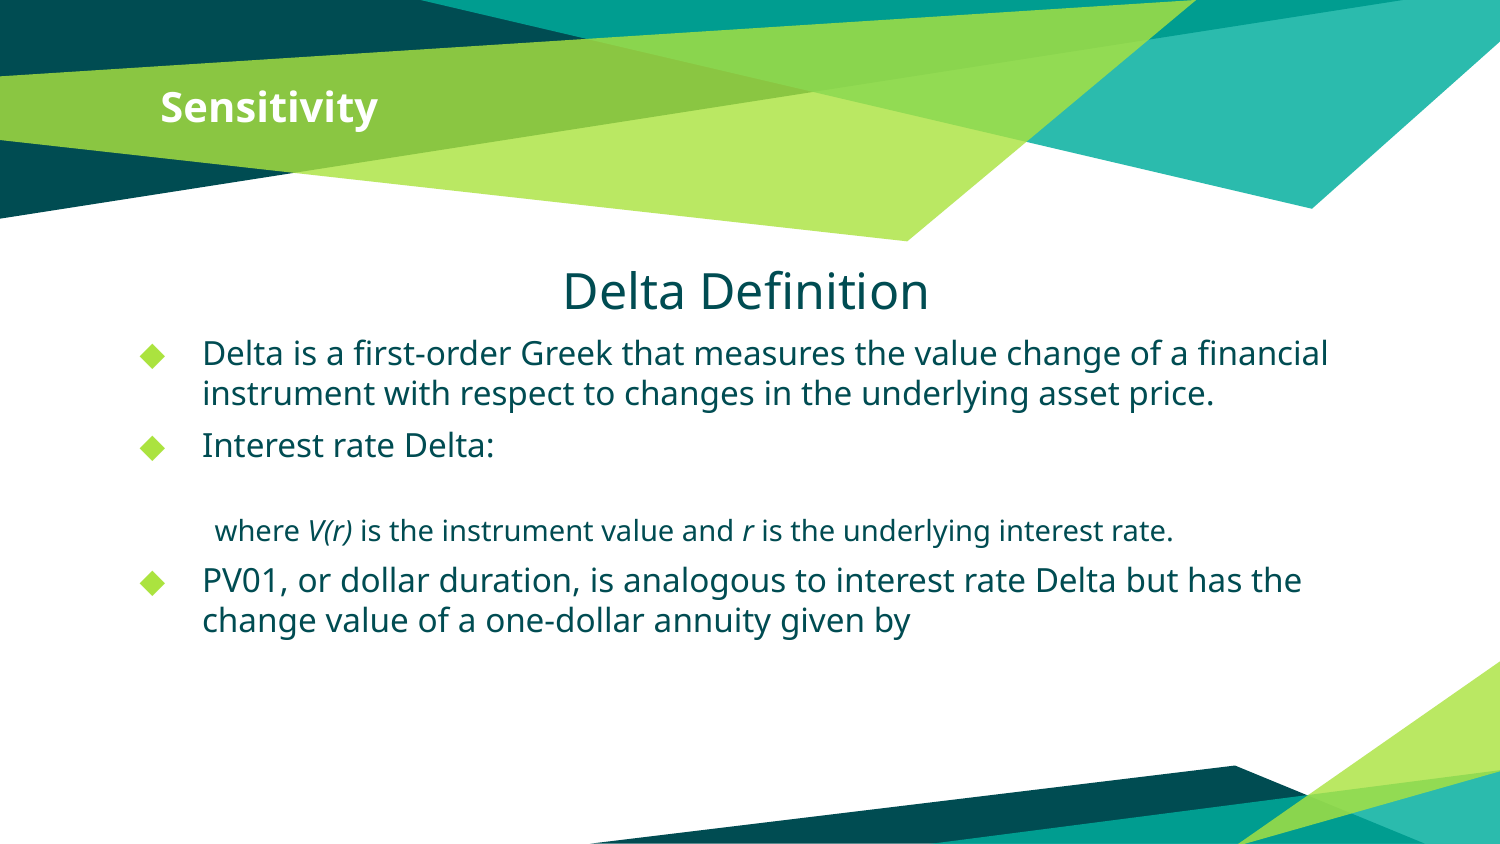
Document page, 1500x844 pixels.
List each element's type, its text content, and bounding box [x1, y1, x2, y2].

title Sensitivity [145, 65, 1355, 162]
